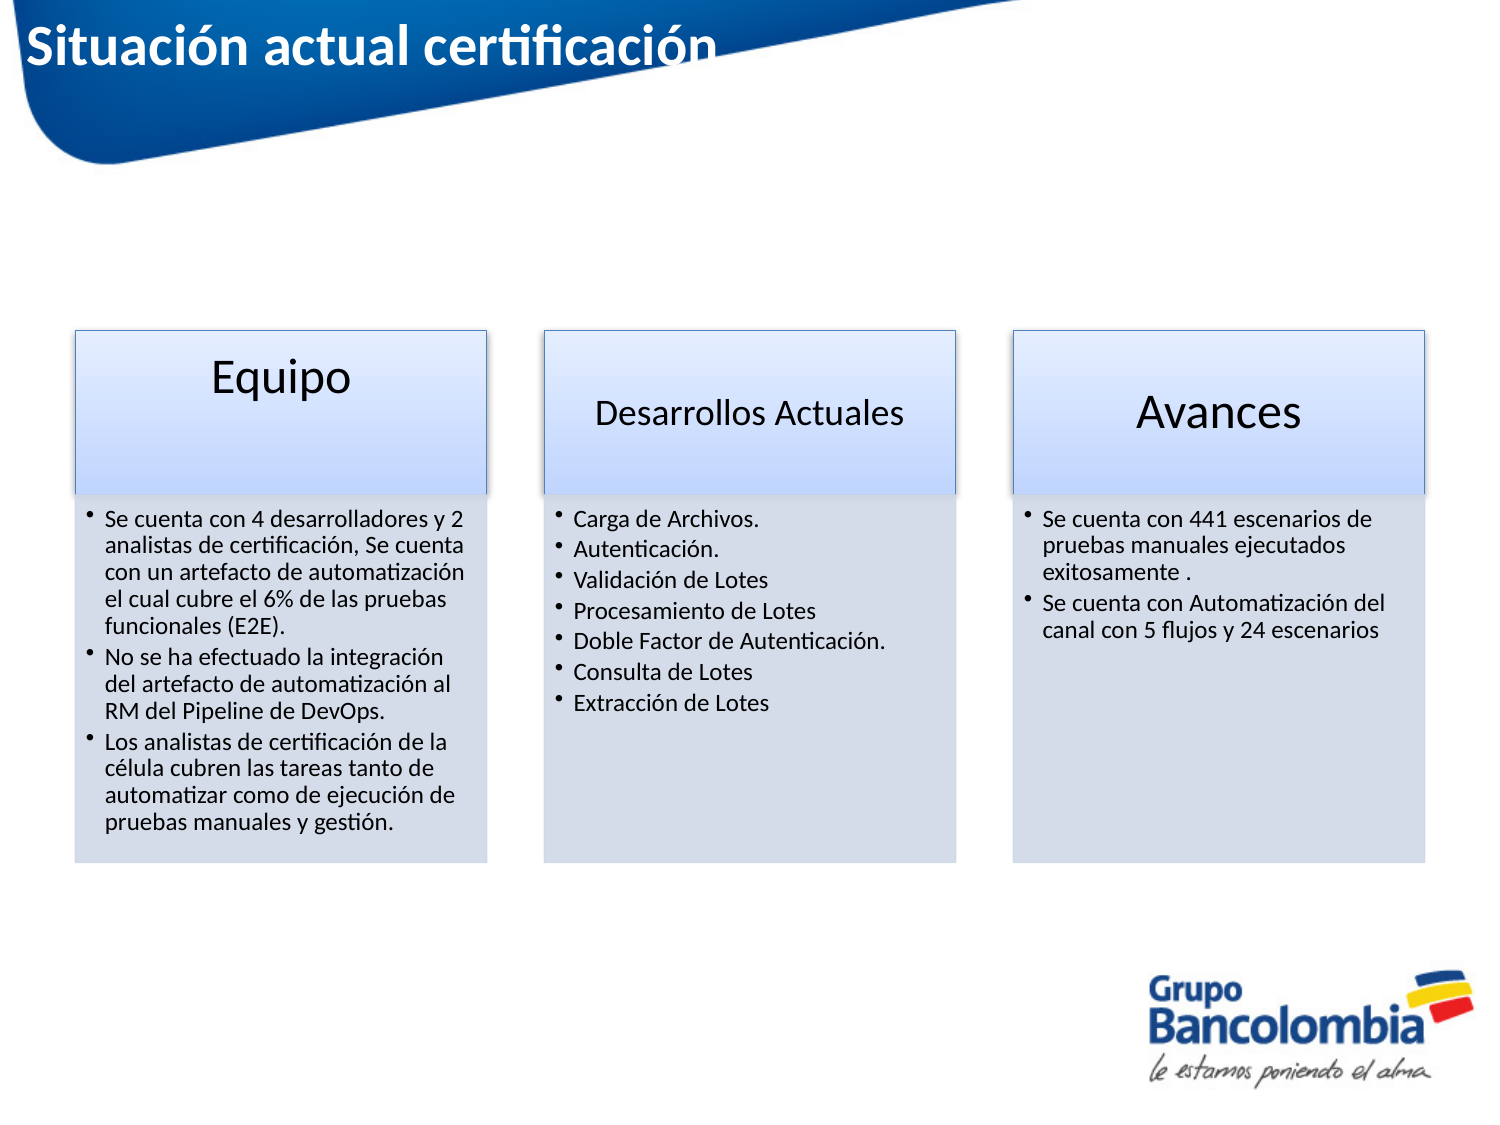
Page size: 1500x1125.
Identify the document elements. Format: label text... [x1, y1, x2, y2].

text_box Situación actual certificación [11, 0, 750, 85]
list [74, 187, 1426, 1006]
picture [0, 0, 1500, 1125]
